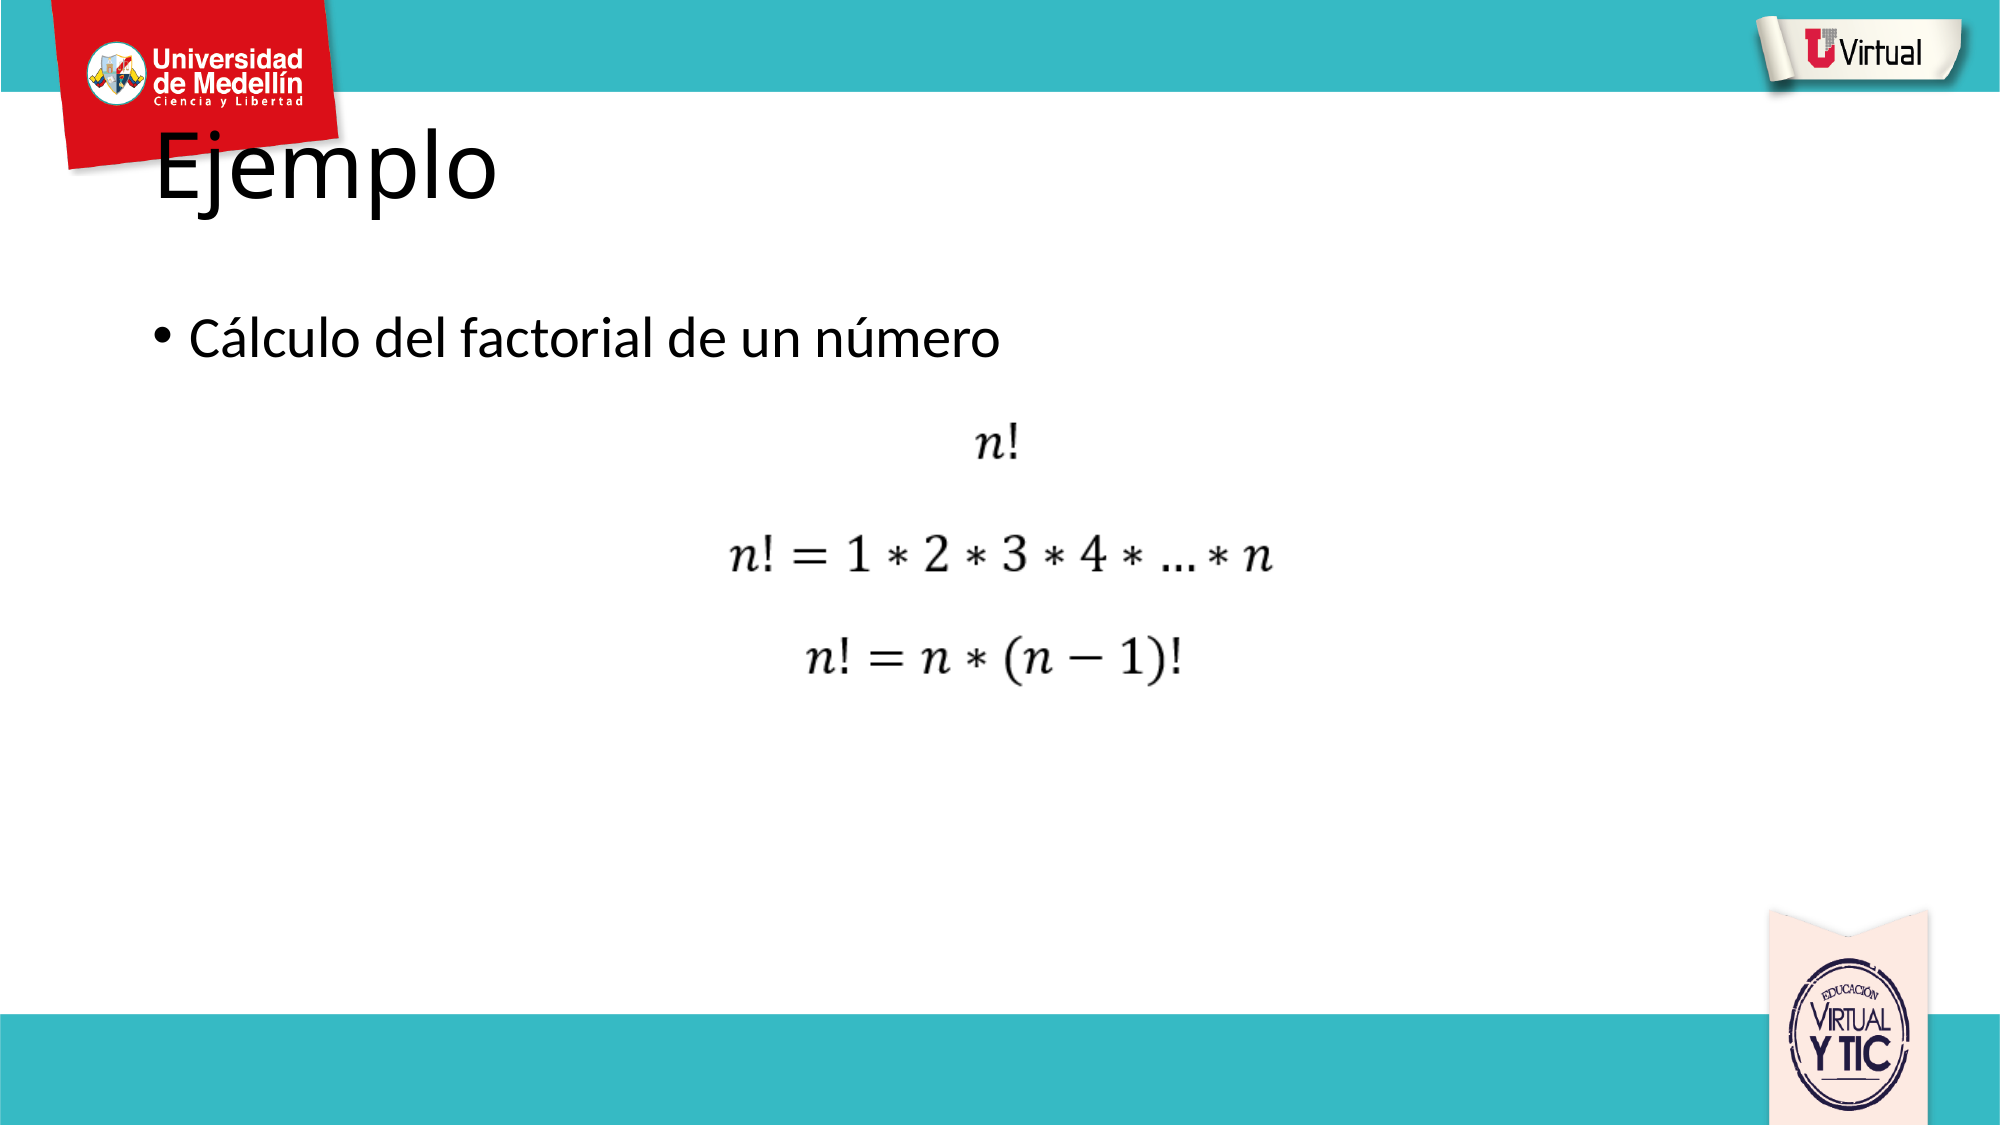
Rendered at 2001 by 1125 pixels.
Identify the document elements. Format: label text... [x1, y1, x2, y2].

title Ejemplo [137, 59, 1863, 278]
picture [794, 617, 1206, 696]
picture [709, 513, 1291, 589]
picture [0, 895, 2000, 1125]
picture [0, 0, 2000, 188]
list Cálculo del factorial de un número [137, 299, 1863, 1014]
picture [957, 401, 1043, 467]
